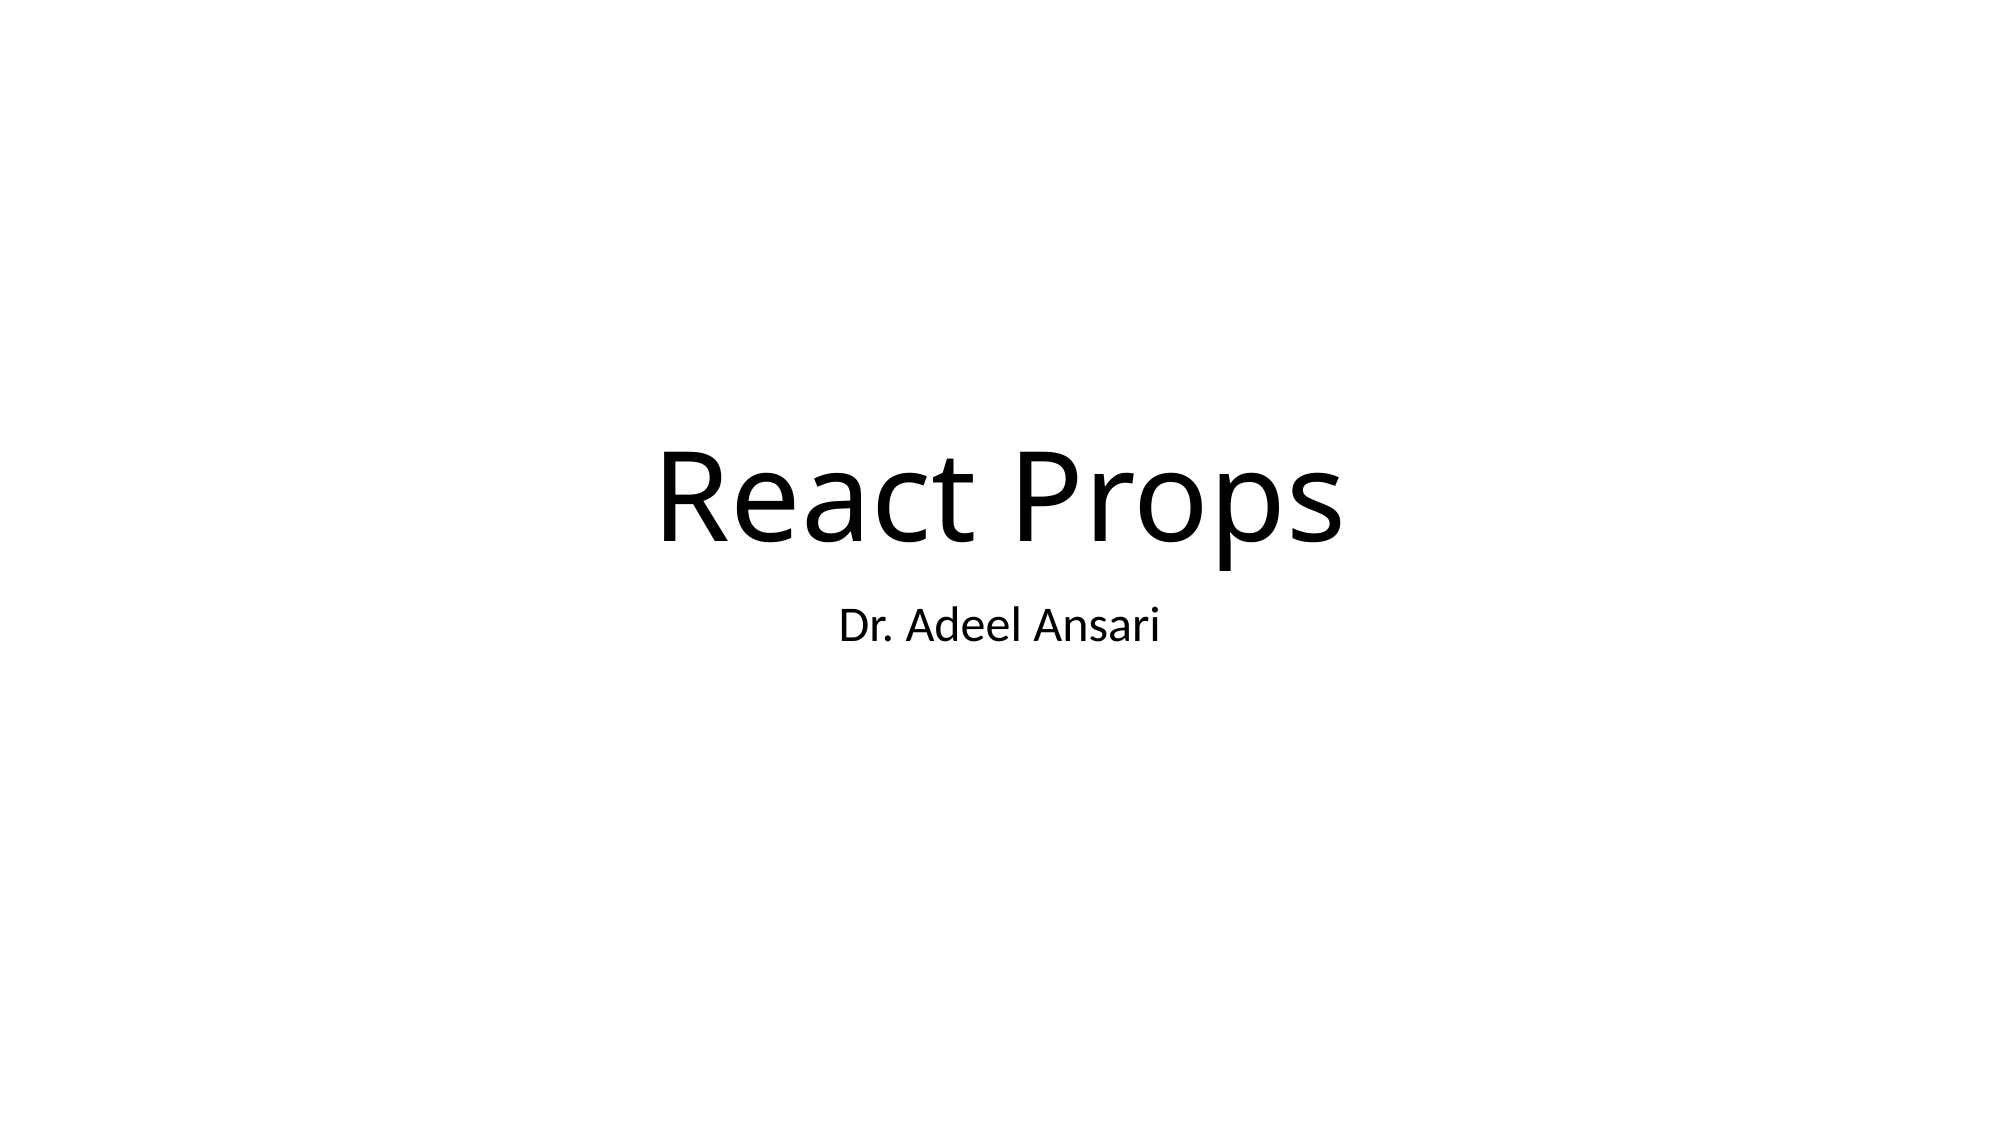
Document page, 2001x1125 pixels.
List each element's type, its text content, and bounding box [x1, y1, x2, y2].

subtitle Dr. Adeel Ansari [249, 590, 1750, 863]
title React Props [249, 184, 1750, 576]
